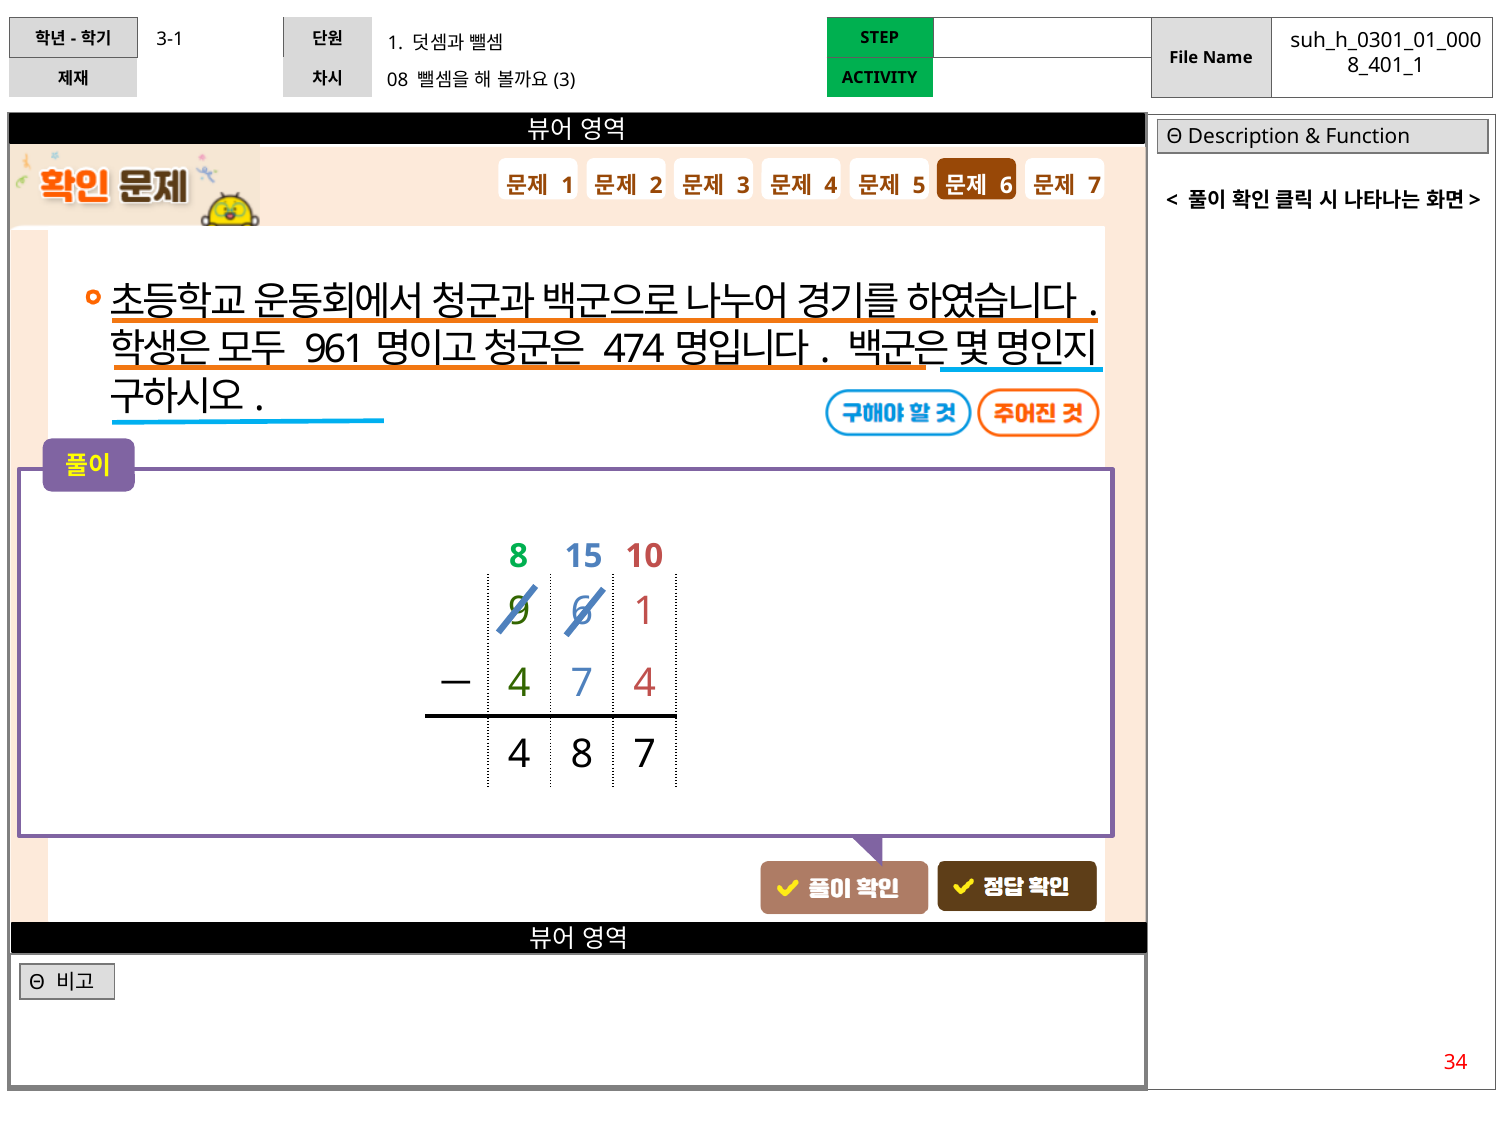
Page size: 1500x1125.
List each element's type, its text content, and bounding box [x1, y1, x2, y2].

text_box 문제 7 [1040, 149, 1128, 205]
picture [10, 144, 260, 230]
picture [976, 386, 1101, 438]
text_box 3-1 [141, 18, 284, 55]
text_box 문제 6 [953, 149, 1040, 205]
picture [936, 867, 1099, 912]
text_box < 풀이 확인 클릭 시 나타나는 화면> [1151, 179, 1500, 219]
text_box 08 뺄셈을 해 볼까요(3) [372, 60, 821, 96]
text_box 문제 5 [865, 149, 953, 205]
text_box 문제 1 [491, 149, 602, 205]
picture [82, 285, 103, 307]
text_box 문제 3 [690, 149, 777, 205]
text_box 문제 4 [777, 149, 865, 205]
picture [822, 387, 975, 438]
text_box suh_h_0301_01_0008_401_1 [1271, 18, 1500, 84]
text_box 1. 덧셈과 뺄셈 [372, 23, 828, 48]
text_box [497, 585, 536, 633]
text_box 초등학교 운동회에서 청군과 백군으로 나누어 경기를 하였습니다. 학생은 모두 961명이고 청군은 474명입니다. 백군은 몇 명인지 구하시오. [94, 268, 1111, 426]
picture [757, 867, 929, 916]
table_header Θ Description & Function [1158, 120, 1487, 152]
text_box 문제 2 [602, 149, 690, 205]
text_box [565, 588, 604, 636]
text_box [18, 438, 1113, 867]
